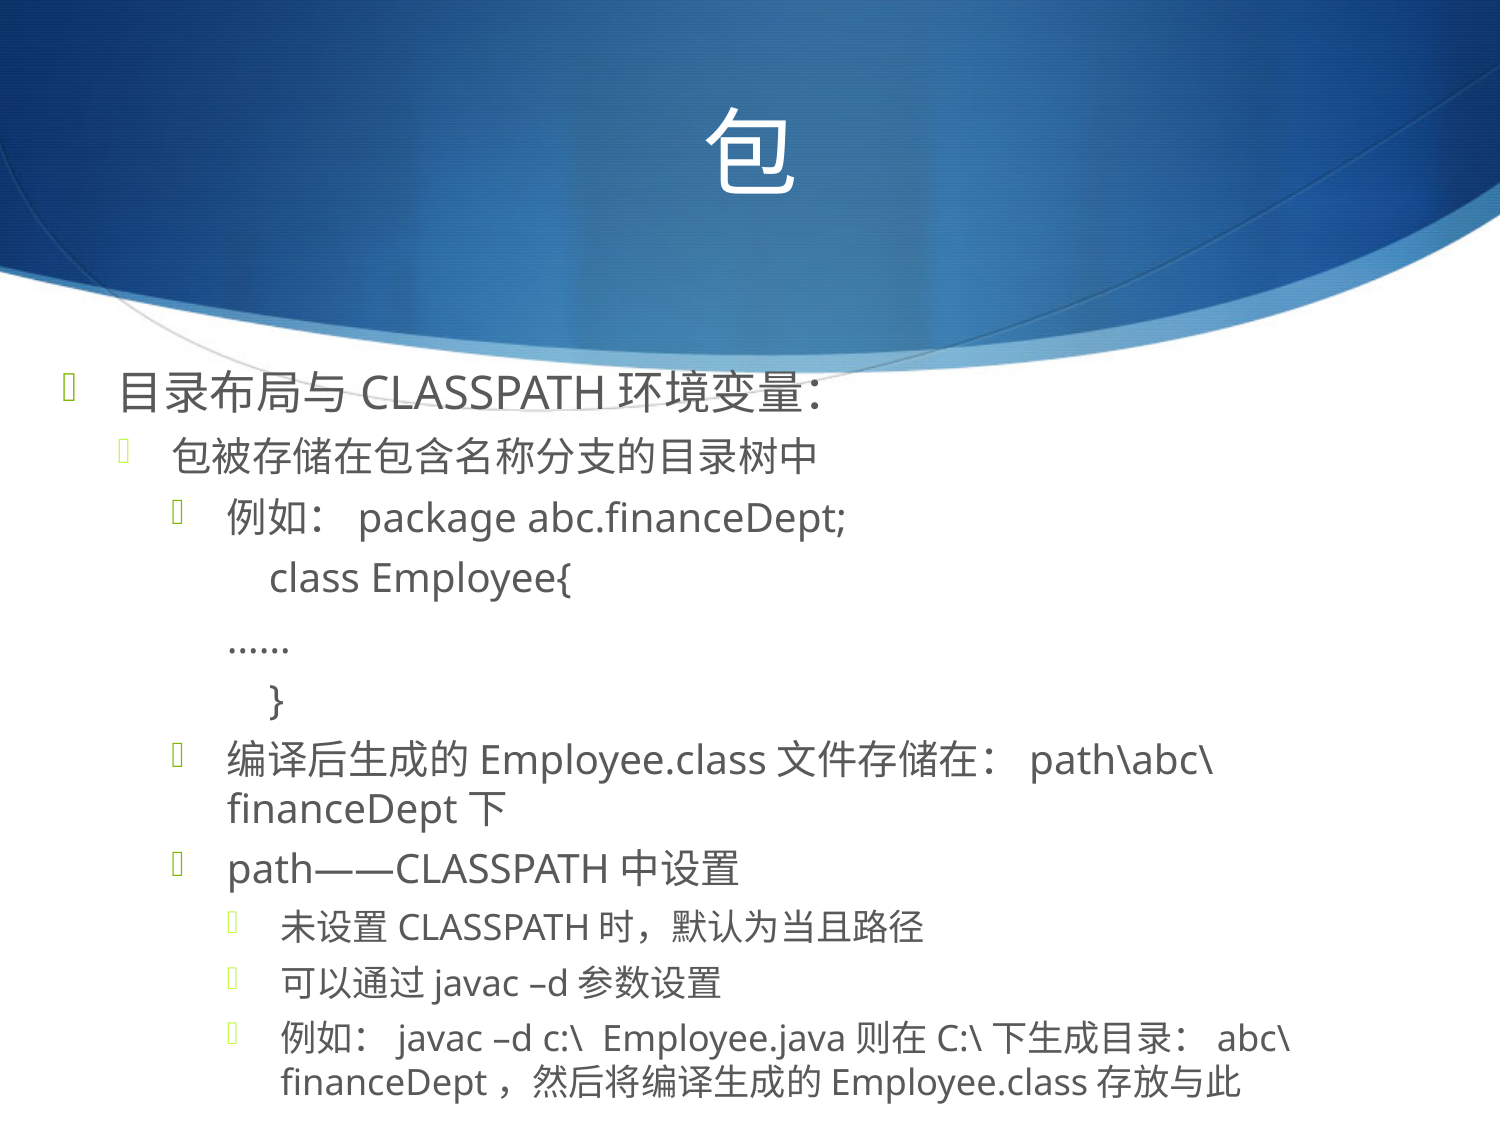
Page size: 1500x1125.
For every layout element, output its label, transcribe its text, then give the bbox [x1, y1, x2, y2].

title 包 [75, 56, 1425, 245]
list 目录布局与CLASSPATH环境变量： 包被存储在包含名称分支的目录树中 例如：package abc.financeDept; class Employee{ …… } 编译后生成的Employee.class文件存储在：path\abc\financeDept下 path——CLASSPATH中设置 未设置CLASSPATH时，默认为当且路径 可以通过javac –d参数设置 例如：javac –d c:\ Employee.java则在C:\下生成目录：abc\financeDept，然后将编译生成的Employee.class存放与此 [47, 355, 1453, 1112]
picture [0, 0, 1500, 1125]
